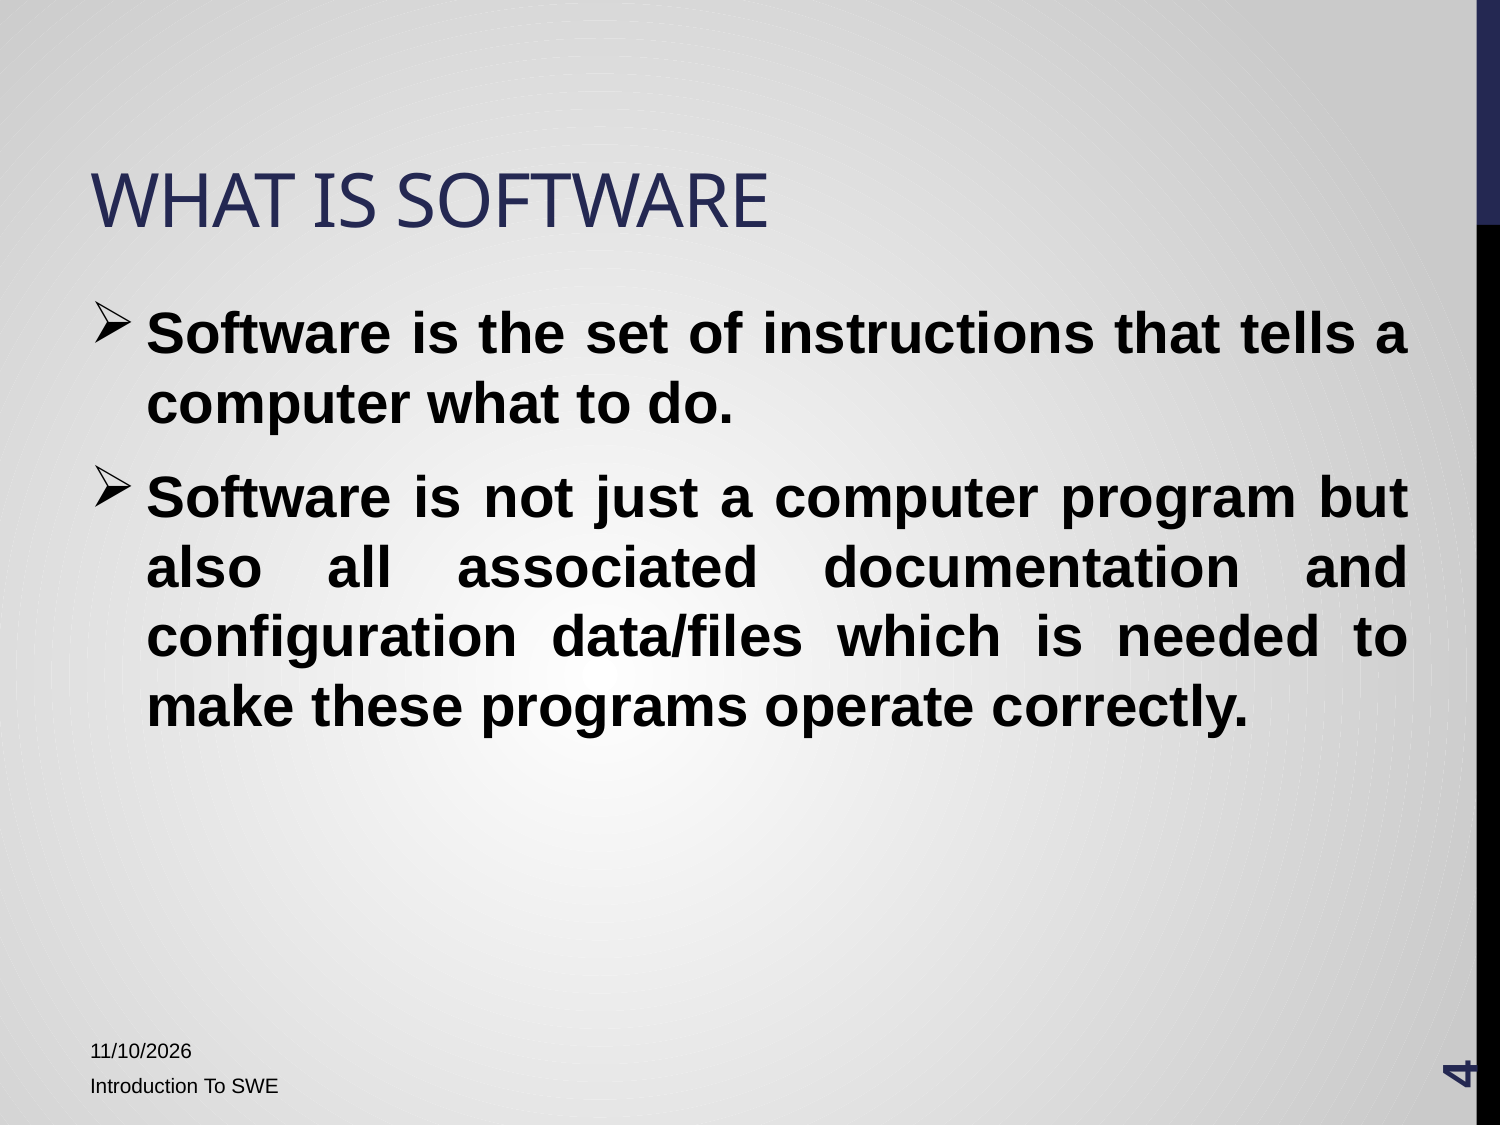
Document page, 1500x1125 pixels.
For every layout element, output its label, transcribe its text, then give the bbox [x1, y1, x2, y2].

title What is Software [75, 25, 1025, 250]
slide_number 4 [1427, 887, 1488, 1104]
list Software is the set of instructions that tells a computer what to do. Software is not just a computer program but also all associated documentation and configuration data/files which is needed to make these programs operate correctly. [75, 287, 1425, 1005]
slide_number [75, 1012, 638, 1063]
footer Introduction To SWE [75, 1065, 638, 1112]
